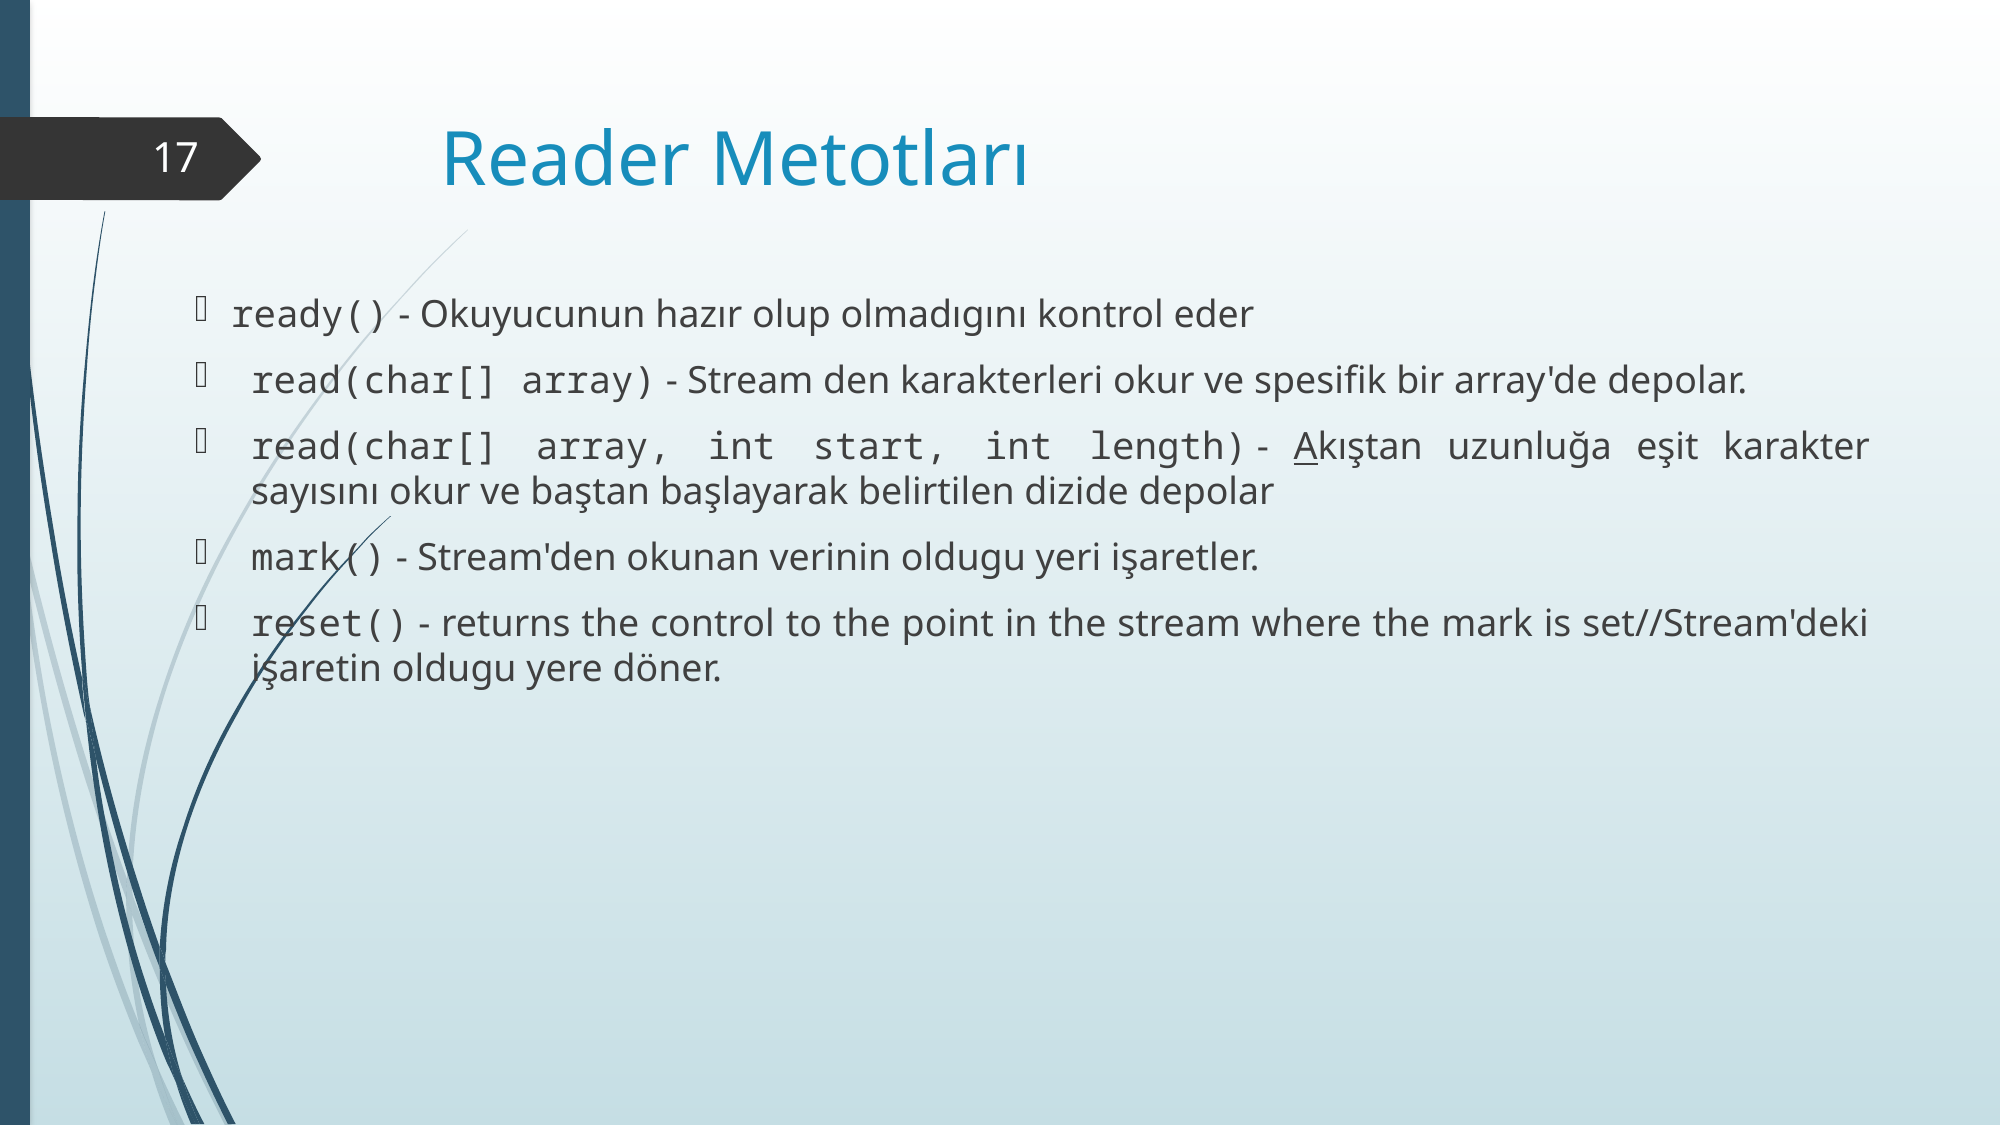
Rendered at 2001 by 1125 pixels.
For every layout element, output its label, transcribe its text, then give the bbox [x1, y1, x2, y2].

list ready() - Okuyucunun hazır olup olmadıgını kontrol eder read(char[] array) - Stream den karakterleri okur ve spesifik bir array'de depolar. read(char[] array, int start, int length) - Akıştan uzunluğa eşit karakter sayısını okur ve baştan başlayarak belirtilen dizide depolar mark() - Stream'den okunan verinin oldugu yeri işaretler. reset() - returns the control to the point in the stream where the mark is set//Stream'deki işaretin oldugu yere döner. [179, 282, 1886, 791]
slide_number 17 [87, 129, 216, 190]
title Reader Metotları [425, 102, 1220, 226]
